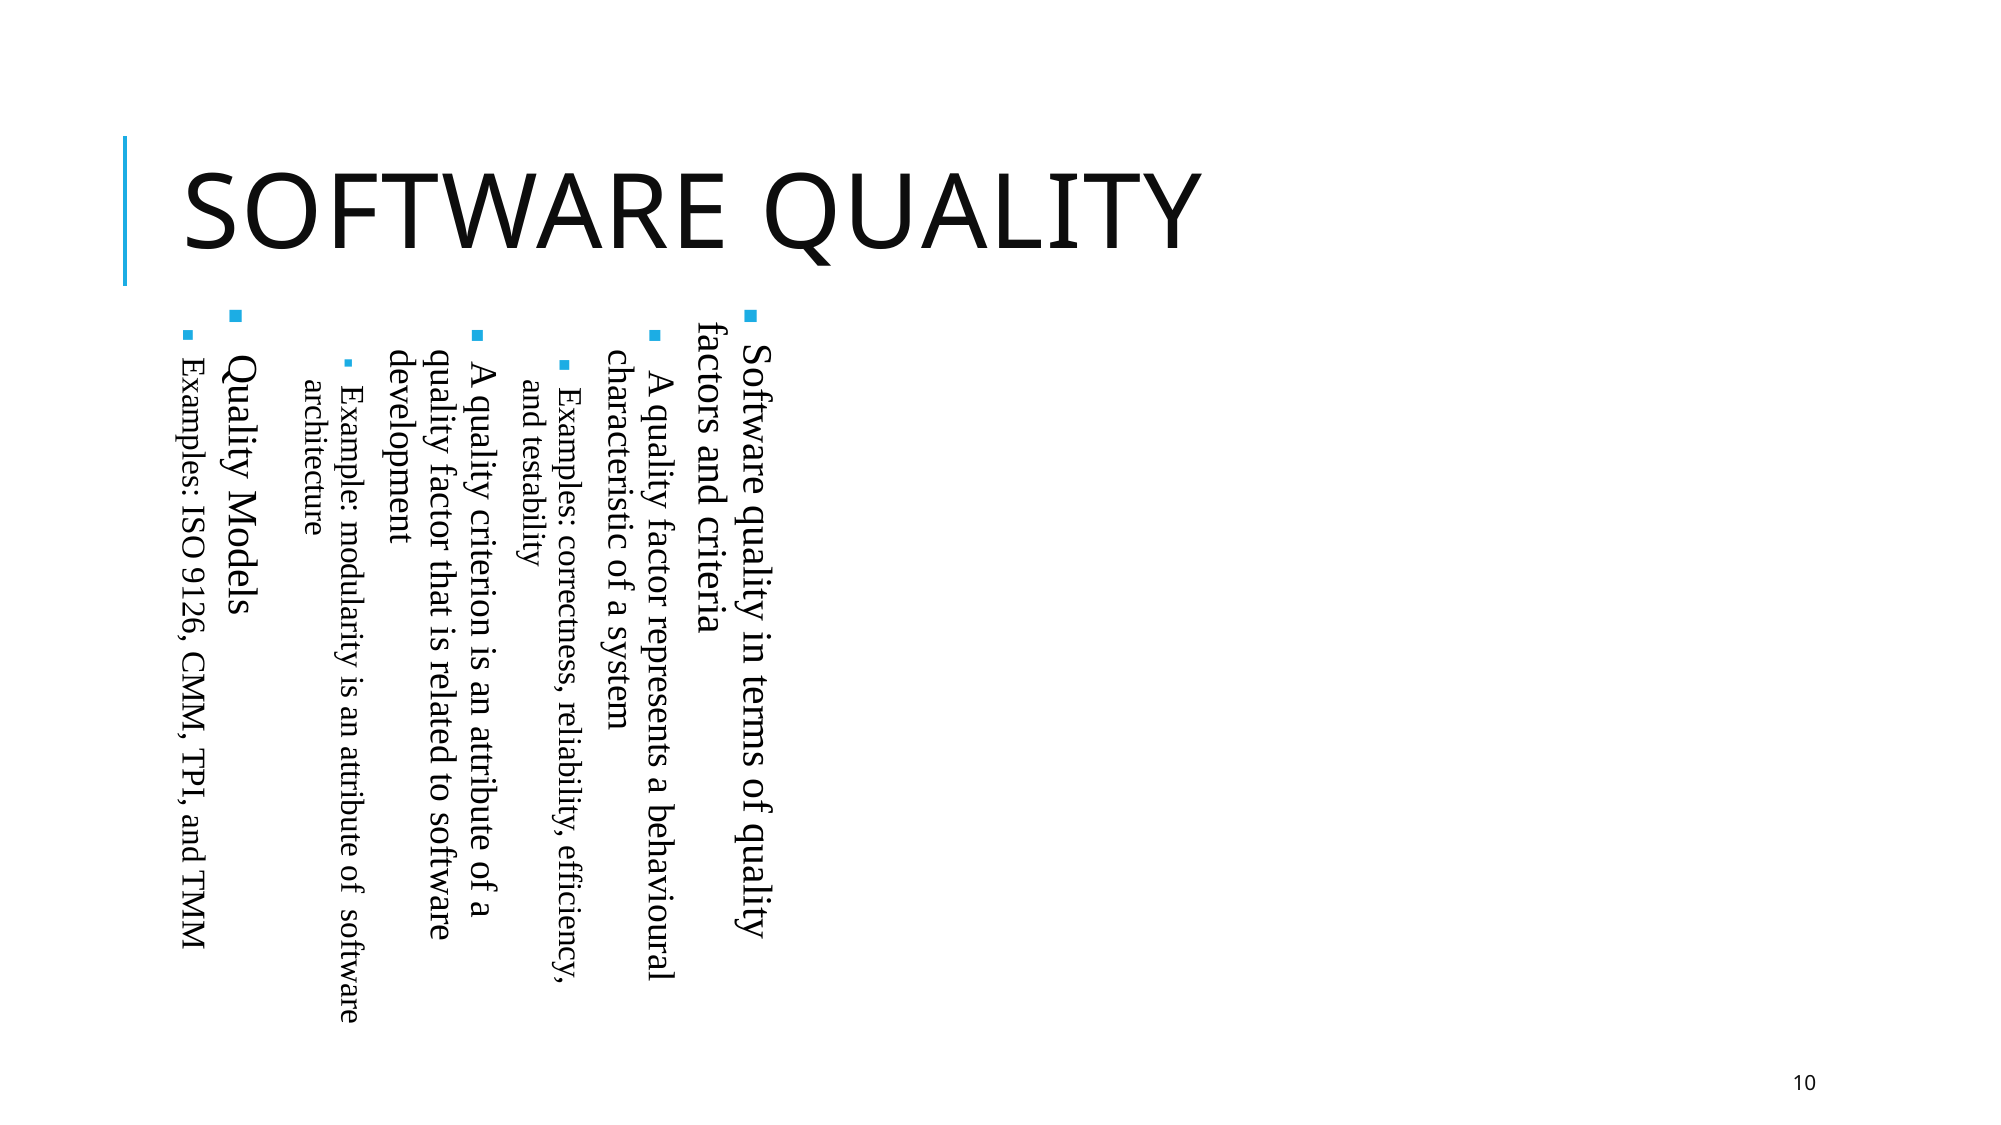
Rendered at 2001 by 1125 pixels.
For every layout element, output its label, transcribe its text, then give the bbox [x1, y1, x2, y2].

slide_number 10 [1777, 1061, 1938, 1107]
title Software Quality [168, 96, 1763, 298]
list Software quality in terms of quality factors and criteria A quality factor represents a behavioural characteristic of a system Examples: correctness, reliability, efficiency, and testability A quality criterion is an attribute of a quality factor that is related to software development Example: modularity is an attribute of software architecture Quality Models Examples: ISO 9126, CMM, TPI, and TMM [168, 298, 1763, 1035]
